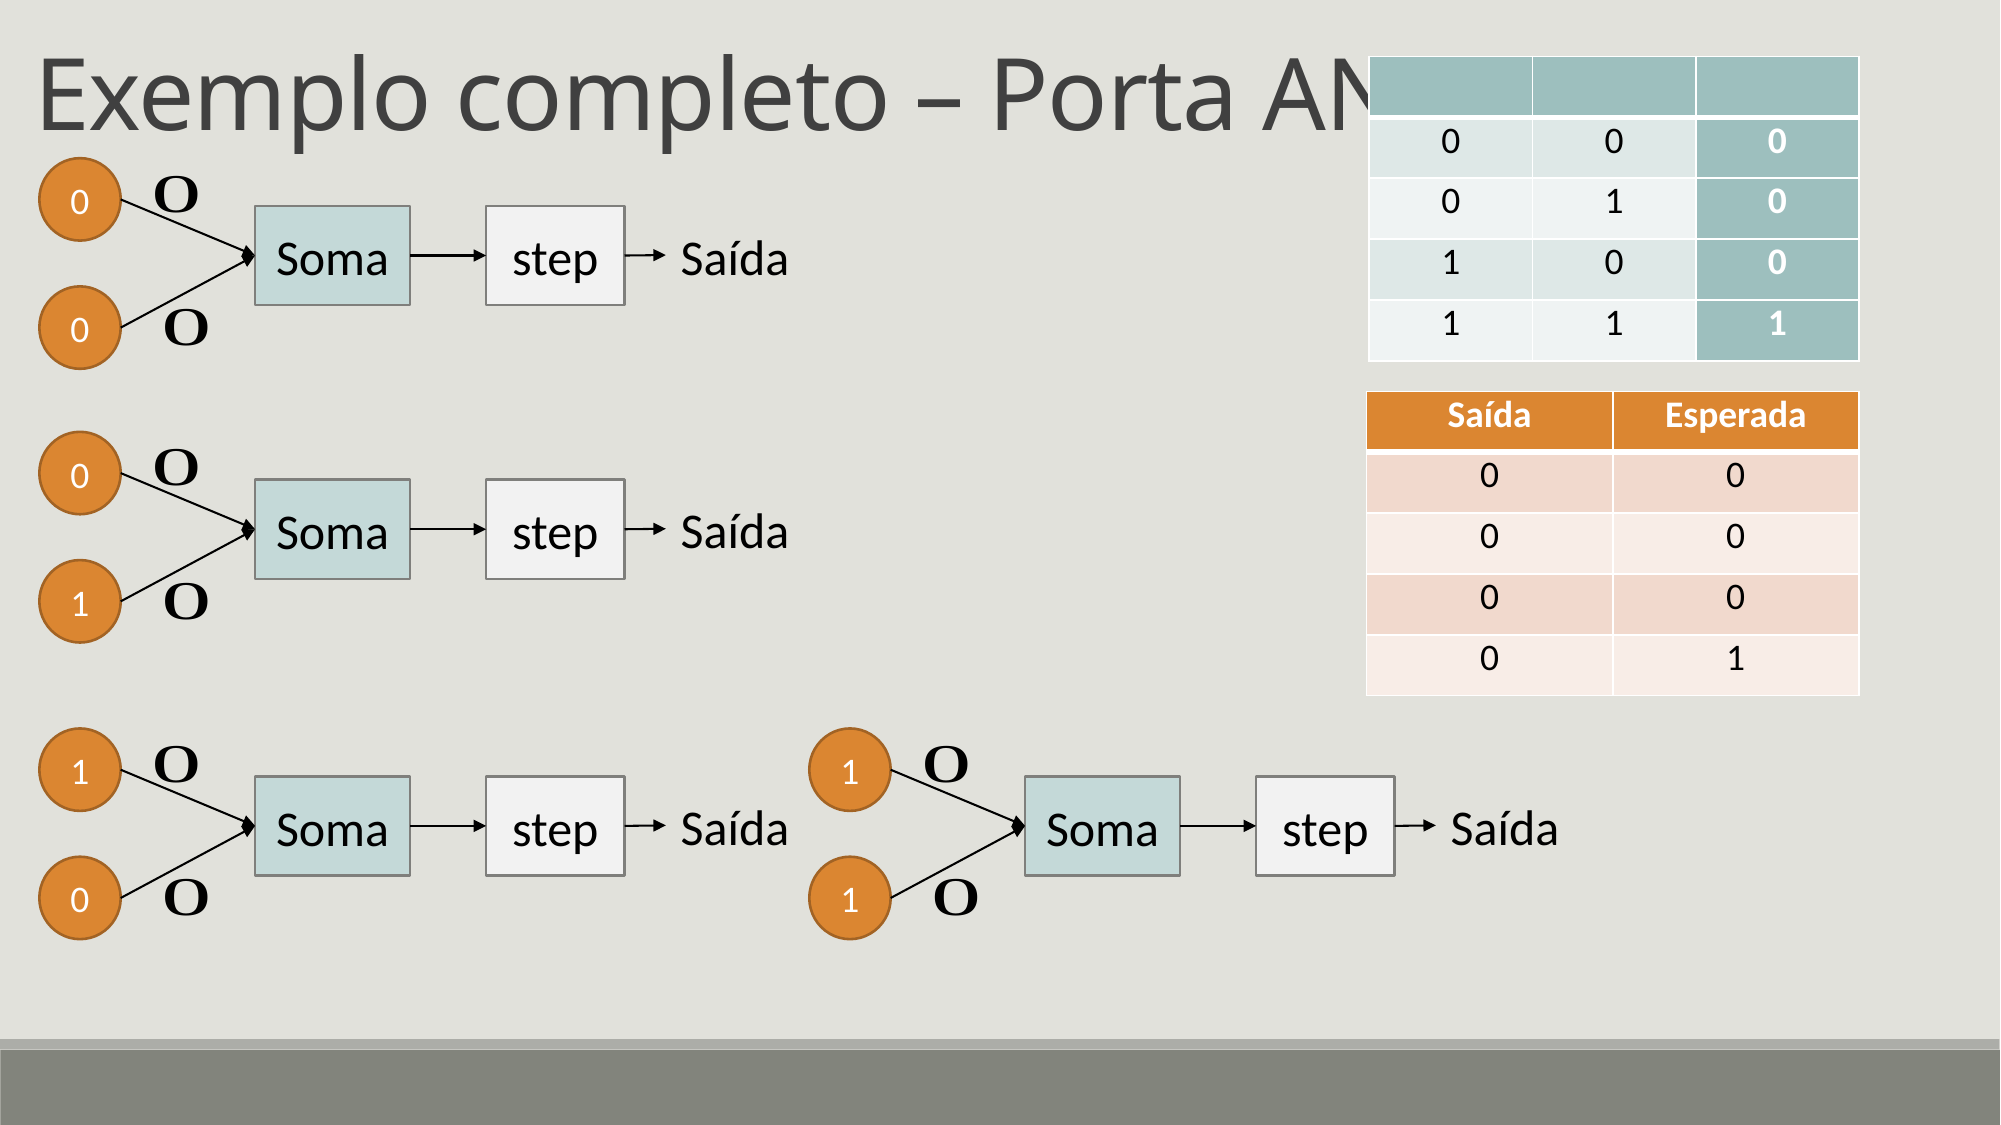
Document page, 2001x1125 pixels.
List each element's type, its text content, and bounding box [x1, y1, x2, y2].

text_box Saída [665, 787, 835, 863]
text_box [120, 198, 256, 254]
table_header Esperada [1614, 392, 1858, 449]
text_box Saída [665, 491, 835, 567]
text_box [120, 472, 256, 527]
text_box 1 [807, 727, 892, 813]
table_cell 1 [1614, 636, 1858, 695]
text_box 1 [38, 727, 122, 813]
table_cell 0 [1367, 575, 1612, 634]
text_box step [485, 478, 626, 580]
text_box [890, 769, 1026, 824]
text_box step [485, 205, 626, 306]
table_header Saída [1367, 392, 1612, 449]
text_box Saída [1435, 787, 1605, 863]
text_box Soma [263, 478, 411, 580]
text_box 0 [38, 855, 122, 941]
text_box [890, 825, 1026, 899]
text_box Soma [263, 205, 411, 306]
text_box Saída [665, 217, 835, 293]
title Exemplo completo – Porta AND [19, 0, 1670, 159]
text_box 0 [38, 285, 122, 371]
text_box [120, 825, 256, 899]
text_box 1 [807, 855, 892, 941]
table_cell 0 [1367, 636, 1612, 695]
table_cell 0 [1614, 575, 1858, 634]
text_box 0 [38, 430, 122, 516]
text_box Soma [263, 775, 411, 877]
text_box Soma [1033, 775, 1181, 877]
table_cell 0 [1367, 455, 1612, 512]
text_box step [485, 775, 626, 877]
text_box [120, 769, 256, 824]
text_box 1 [38, 558, 122, 644]
text_box 0 [38, 156, 122, 242]
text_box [120, 528, 256, 602]
table_cell 0 [1614, 514, 1858, 573]
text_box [120, 254, 256, 329]
table_cell 0 [1367, 514, 1612, 573]
table_cell 0 [1614, 455, 1858, 512]
text_box step [1255, 775, 1396, 877]
